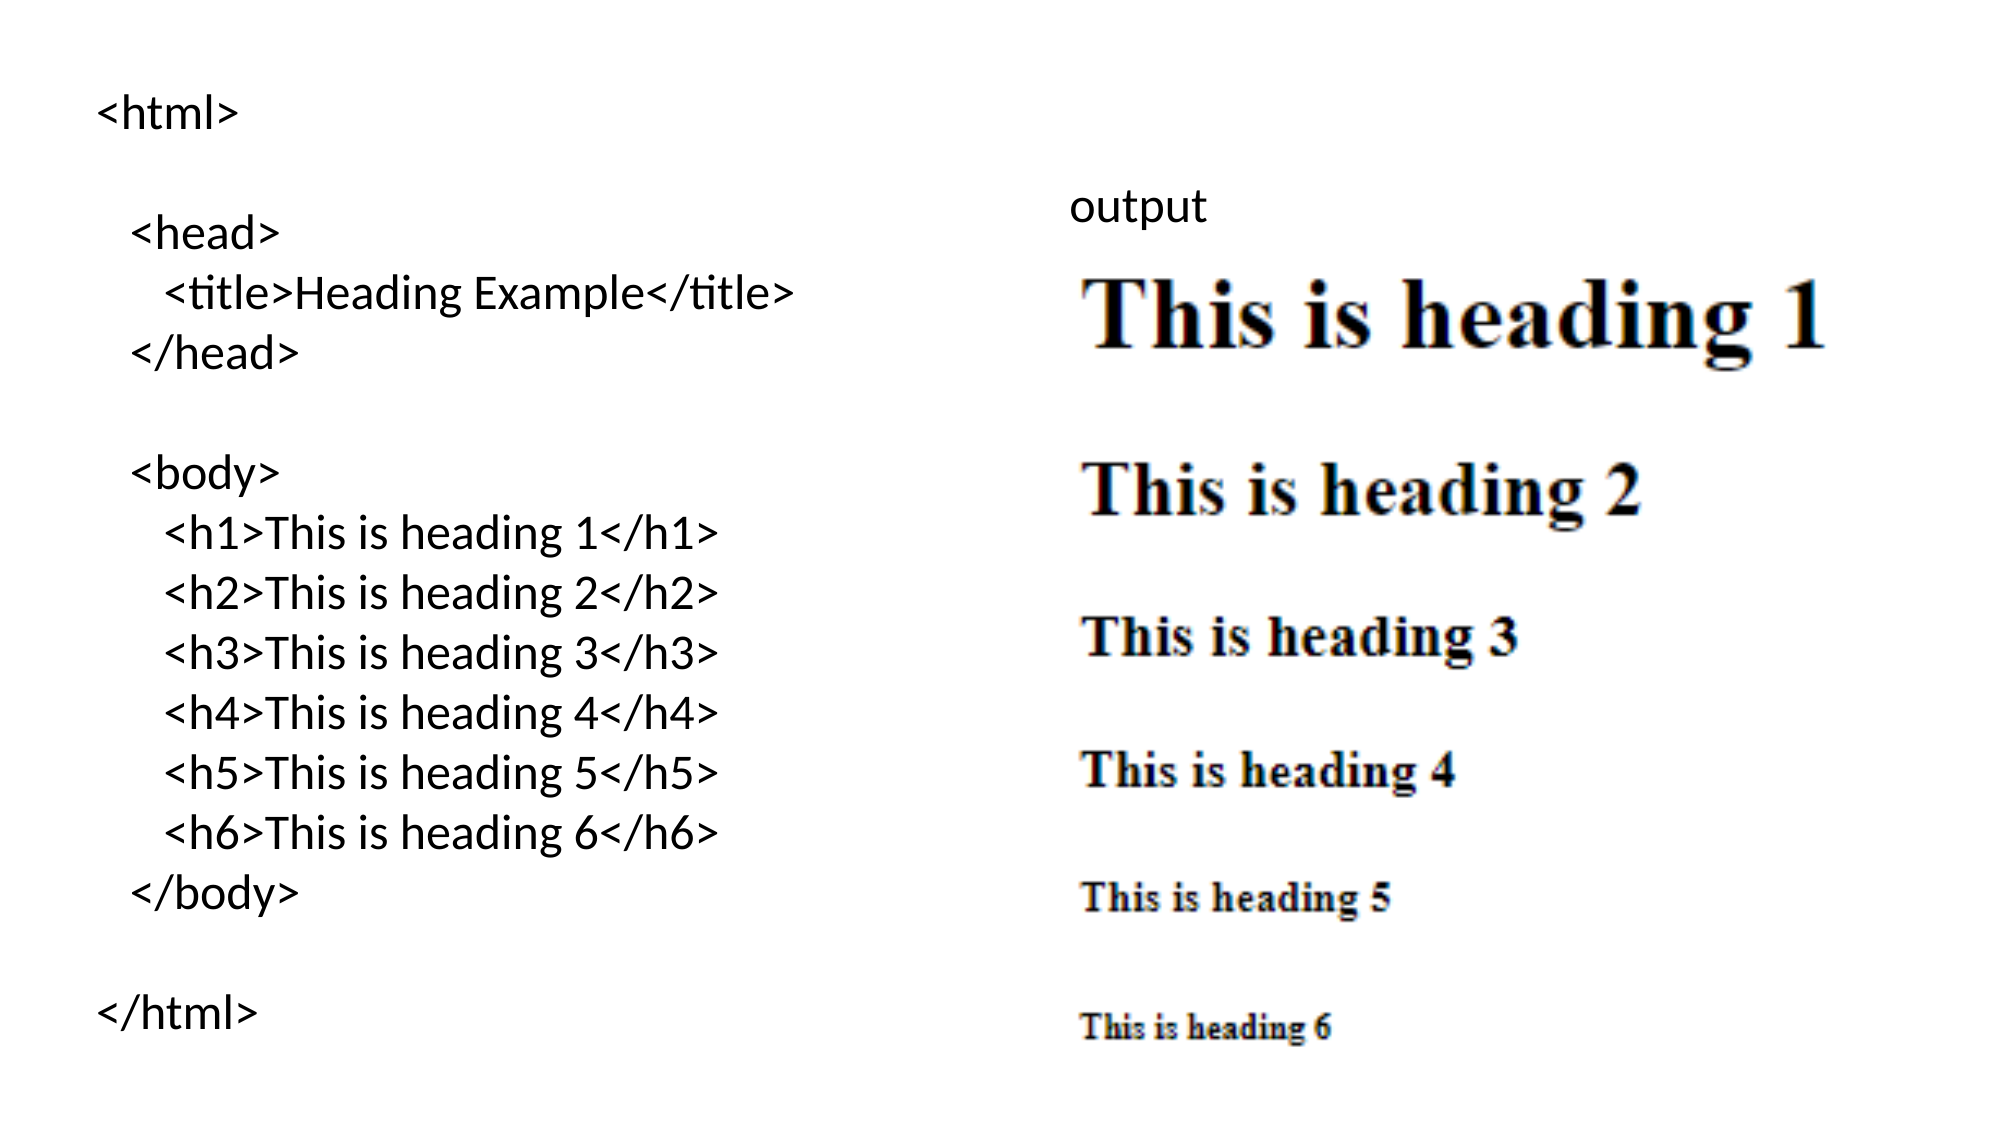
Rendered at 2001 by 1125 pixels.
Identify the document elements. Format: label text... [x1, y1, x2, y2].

text_box <html> <head> <title>Heading Example</title> </head> <body> <h1>This is heading 1</h1> <h2>This is heading 2</h2> <h3>This is heading 3</h3> <h4>This is heading 4</h4> <h5>This is heading 5</h5> <h6>This is heading 6</h6> </body> </html> [81, 72, 838, 1048]
picture [1054, 241, 1881, 1059]
text_box output [1054, 165, 1478, 241]
